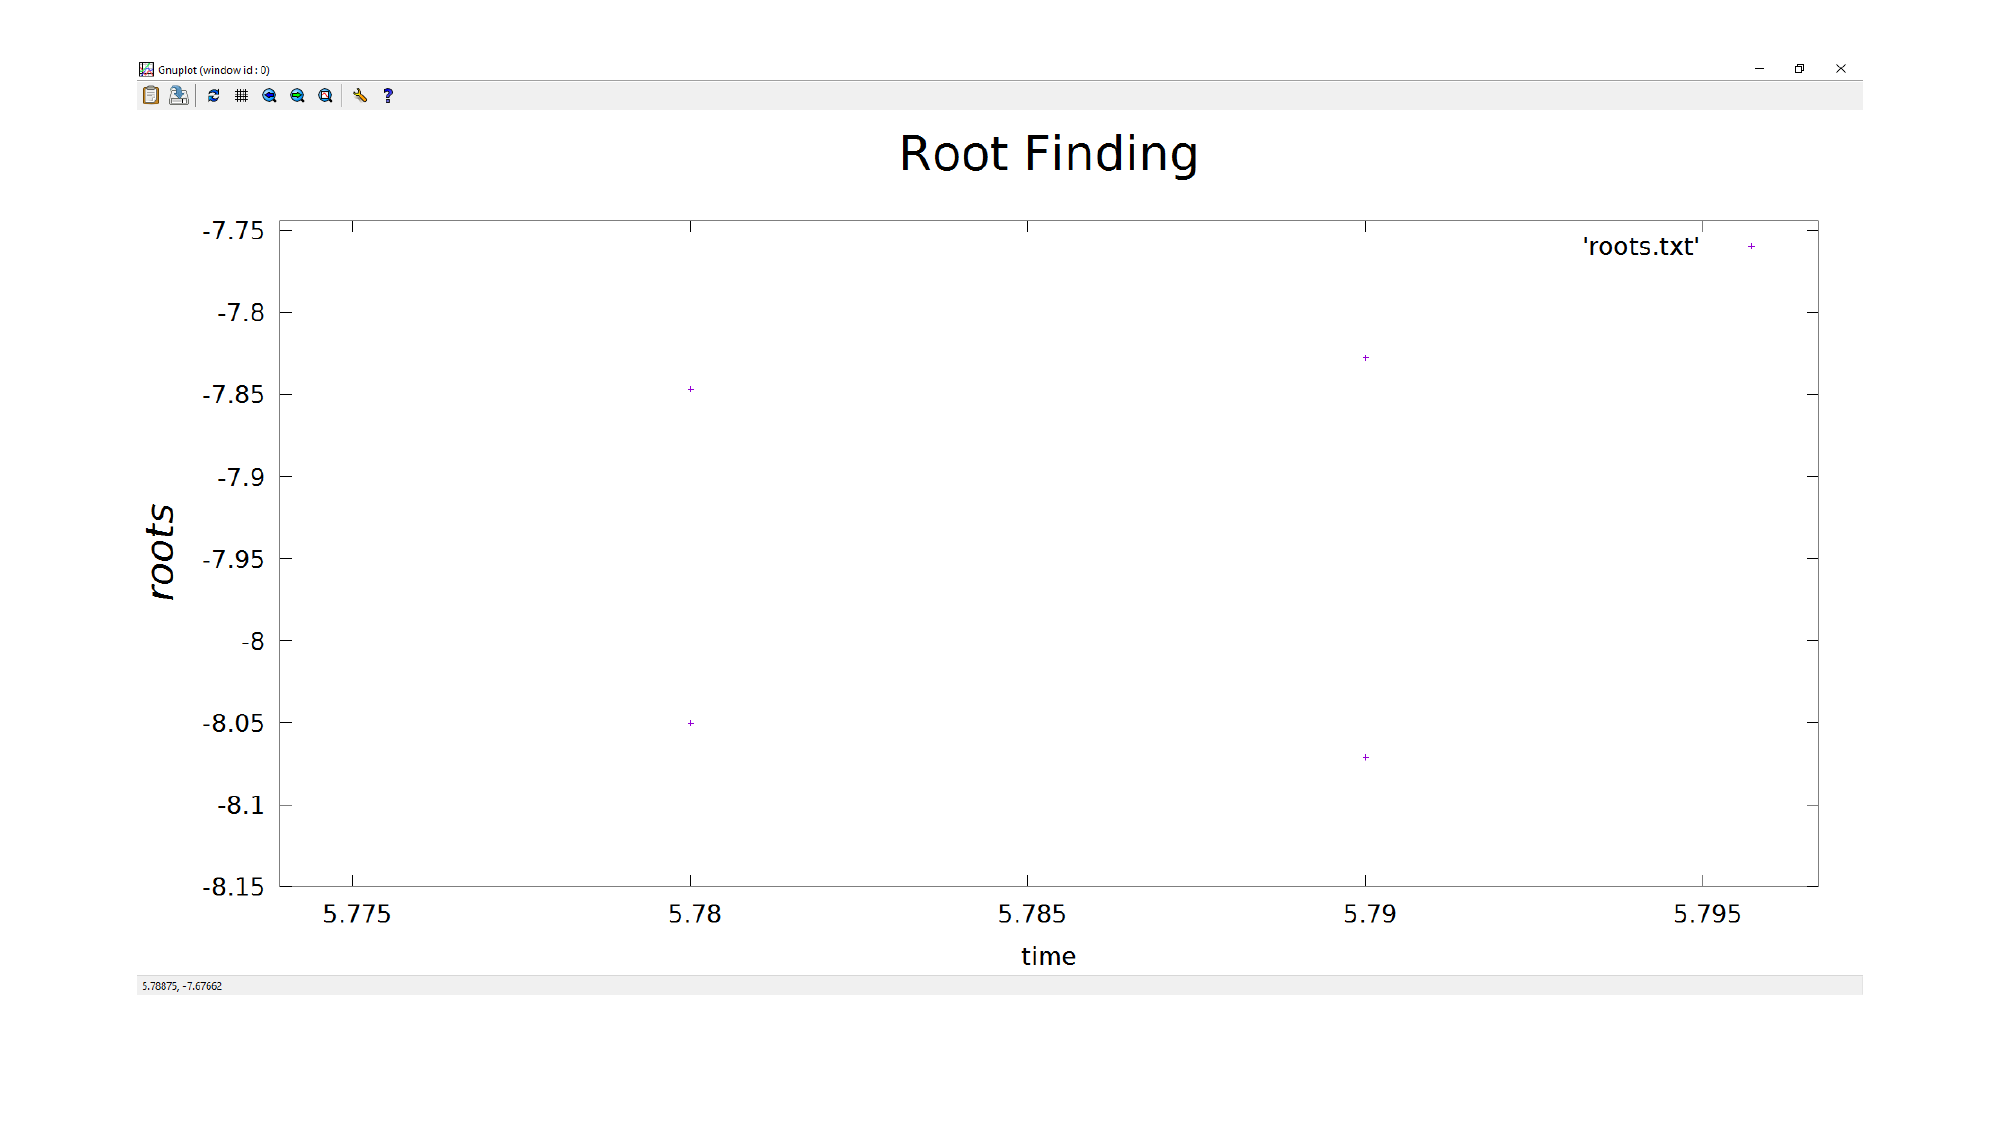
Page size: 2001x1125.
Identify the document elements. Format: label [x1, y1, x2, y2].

list [137, 59, 1863, 995]
